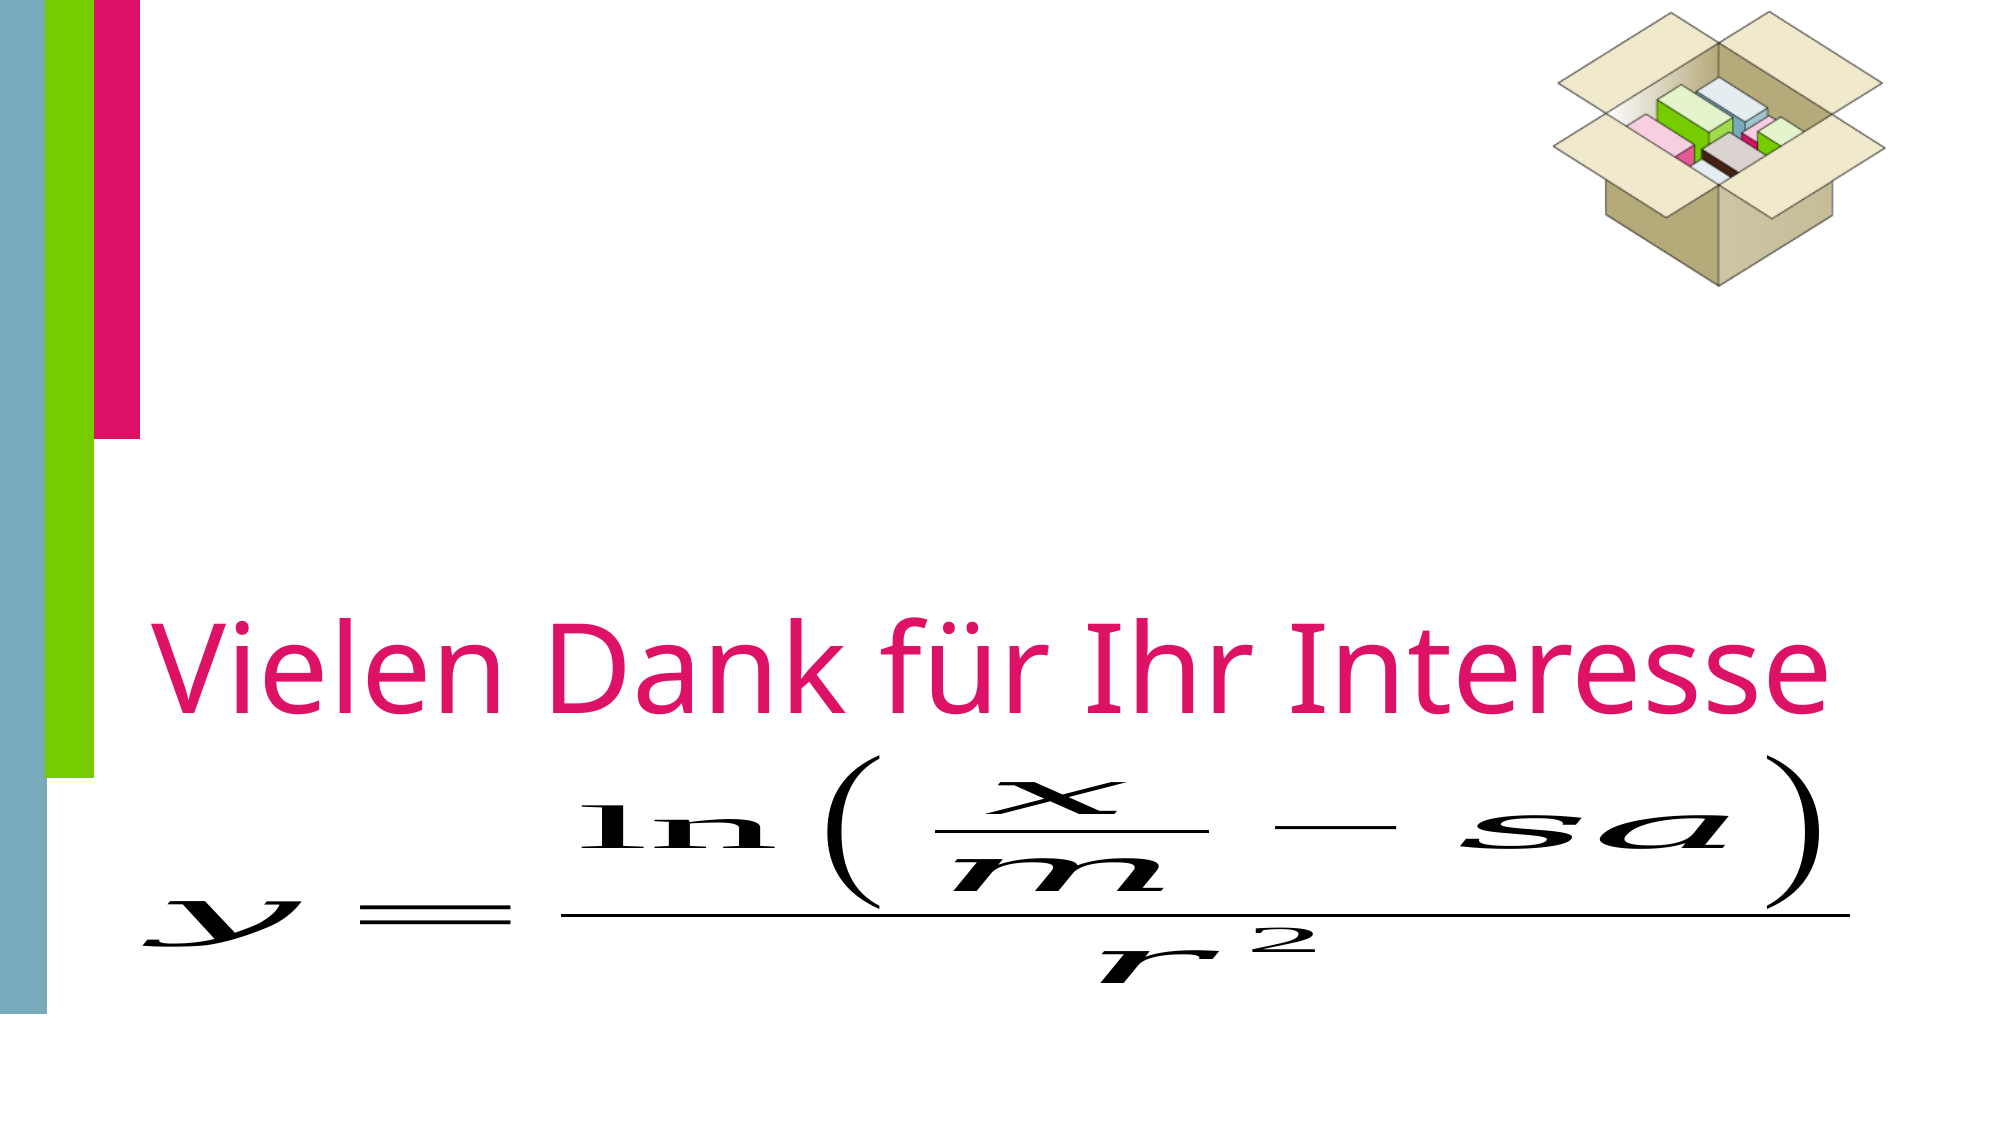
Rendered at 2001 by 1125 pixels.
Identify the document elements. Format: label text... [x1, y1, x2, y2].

picture [1527, 2, 1909, 300]
title Vielen Dank für Ihr Interesse [136, 280, 1862, 749]
